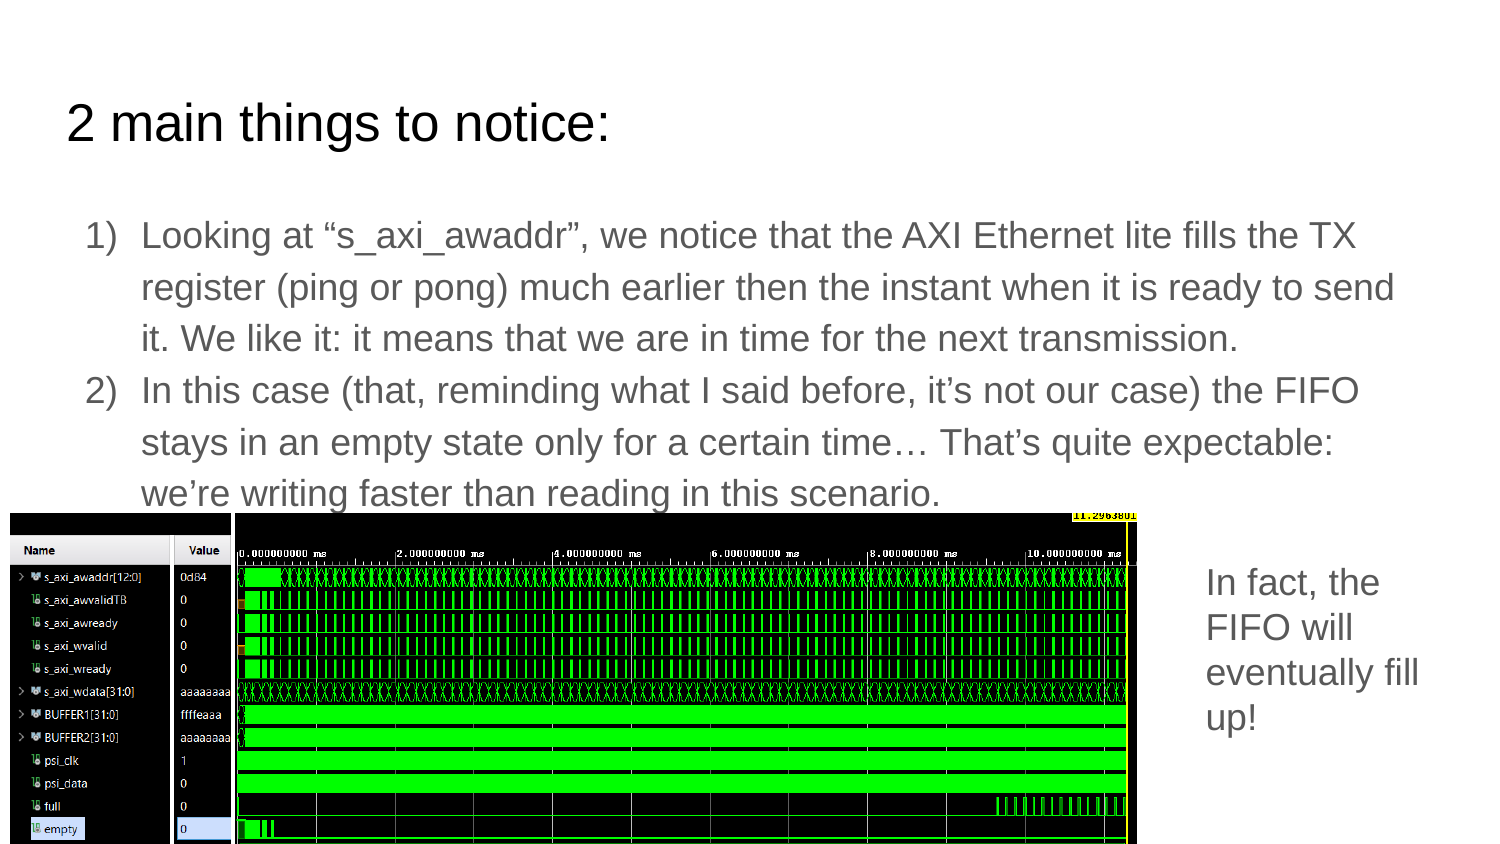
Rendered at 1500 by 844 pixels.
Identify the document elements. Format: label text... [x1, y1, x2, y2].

title 2 main things to notice: [51, 72, 1449, 167]
picture [9, 513, 1137, 844]
list Looking at “s_axi_awaddr”, we notice that the AXI Ethernet lite fills the TX register (ping or pong) much earlier then the instant when it is ready to send it. We like it: it means that we are in time for the next transmission. In this case (that, reminding what I said before, it’s not our case) the FIFO stays in an empty state only for a certain time… That’s quite expectable: we’re writing faster than reading in this scenario. [51, 189, 1449, 750]
text_box In fact, the FIFO will eventually fill up! [1190, 542, 1482, 821]
